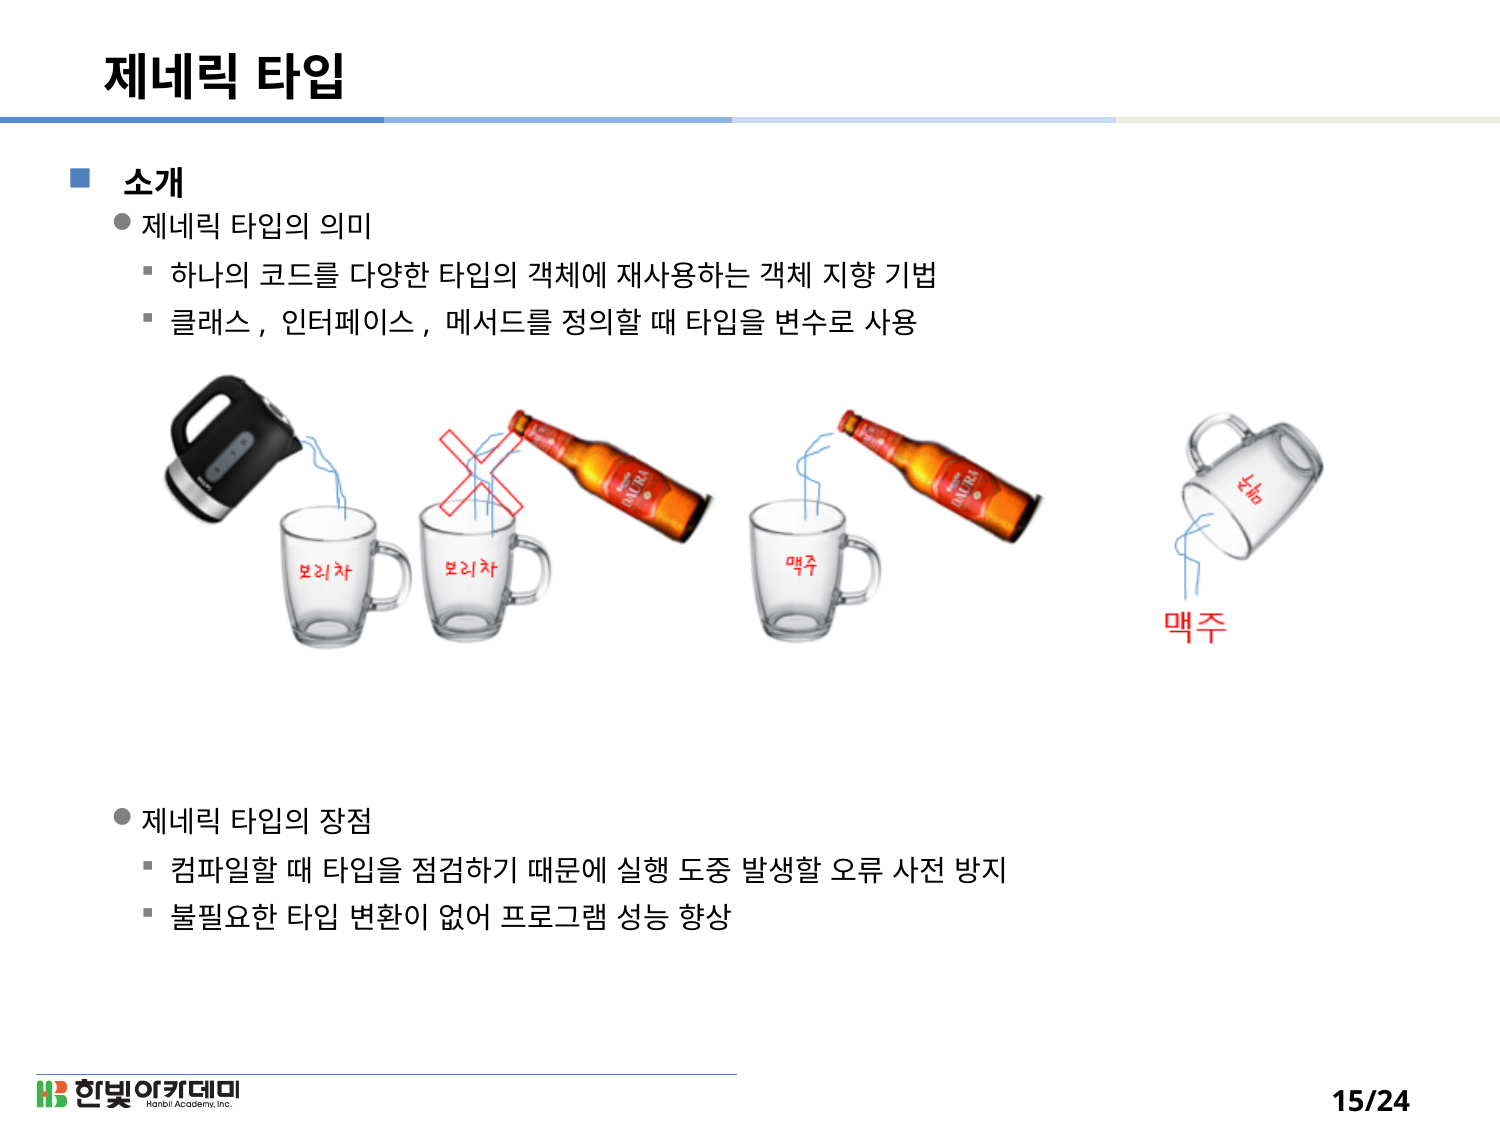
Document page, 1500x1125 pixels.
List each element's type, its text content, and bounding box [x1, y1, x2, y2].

title 제네릭 타입 [88, 30, 1330, 121]
list 소개 제네릭 타입의 의미 하나의 코드를 다양한 타입의 객체에 재사용하는 객체 지향 기법 클래스, 인터페이스, 메서드를 정의할 때 타입을 변수로 사용 제네릭 타입의 장점 컴파일할 때 타입을 점검하기 때문에 실행 도중 발생할 오류 사전 방지 불필요한 타입 변환이 없어 프로그램 성능 향상 [52, 134, 1436, 1083]
picture [36, 1079, 239, 1108]
picture [157, 372, 1331, 653]
